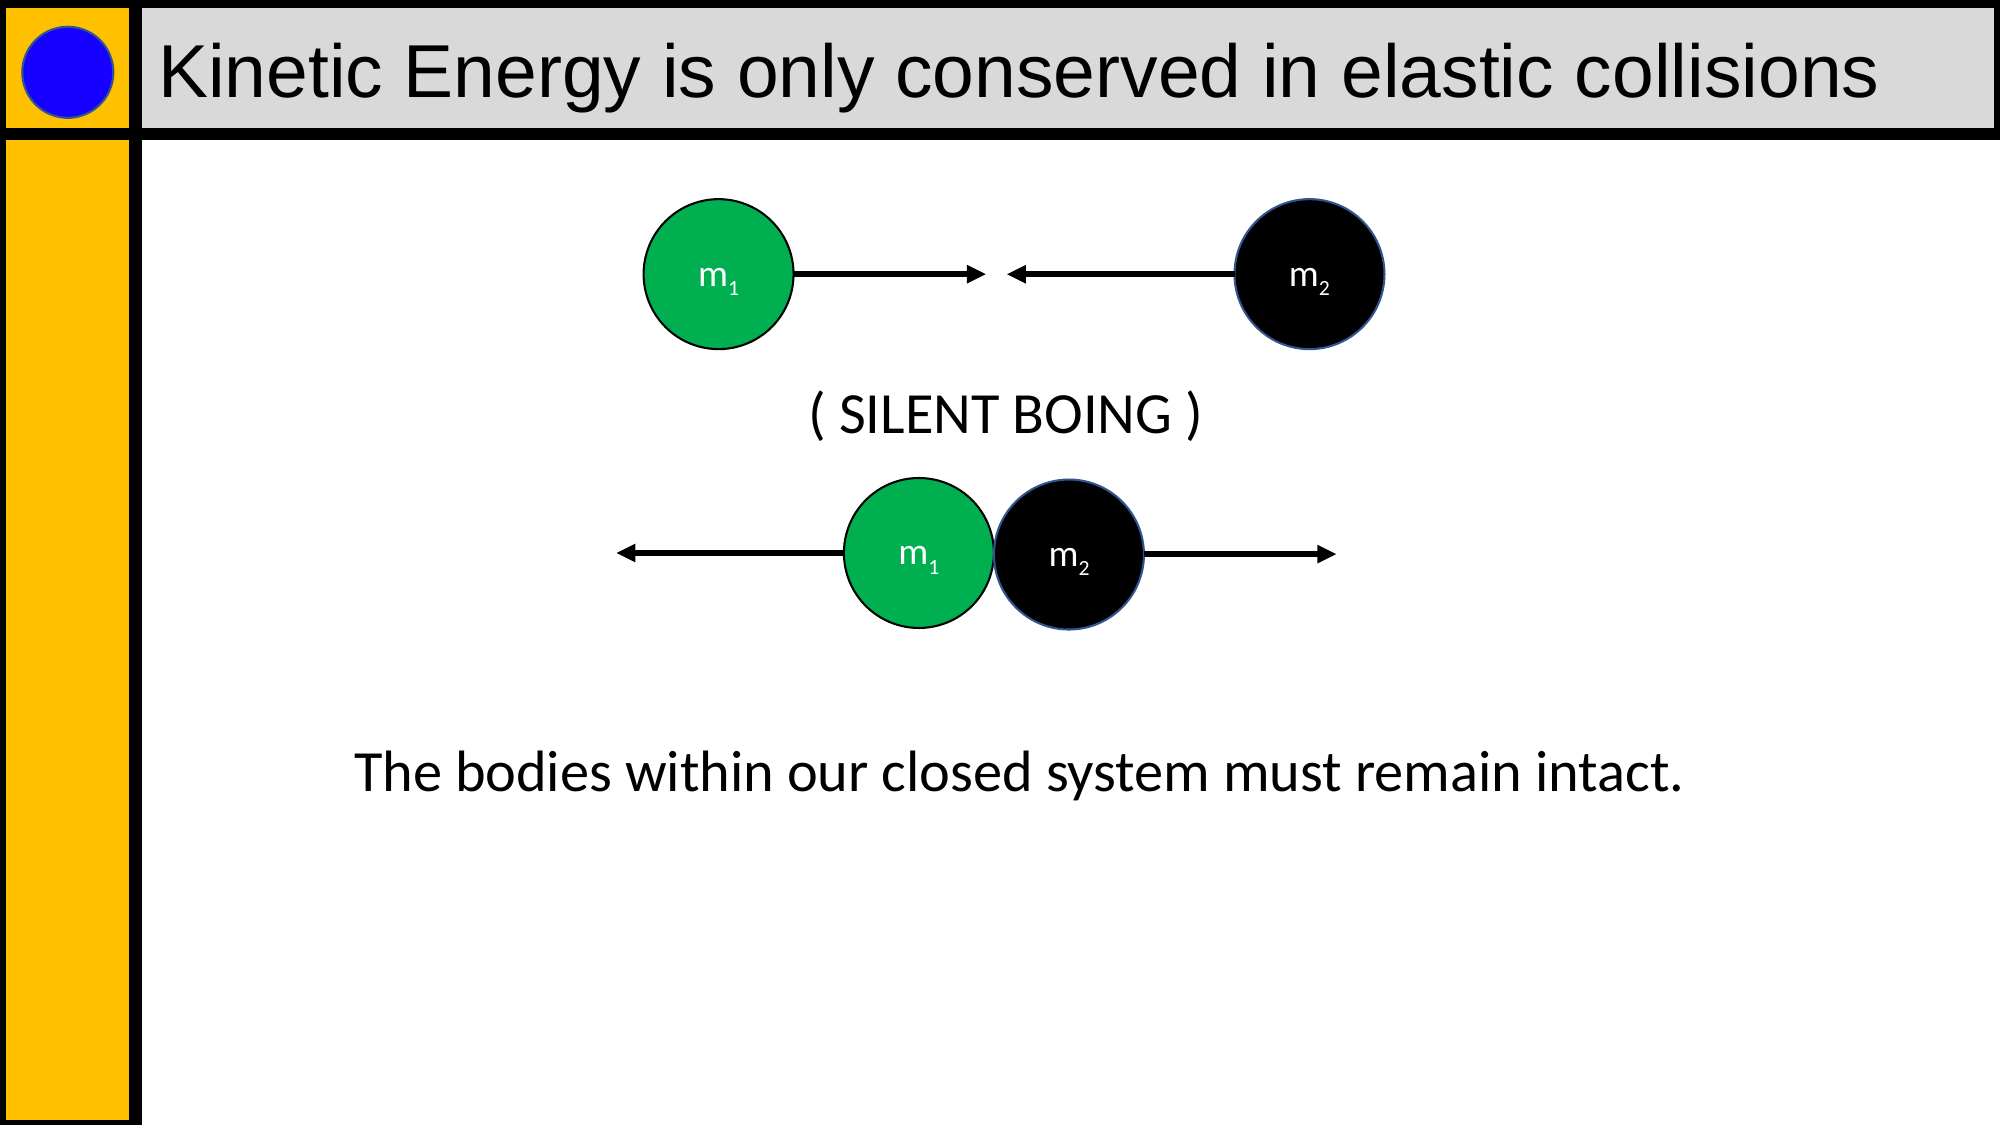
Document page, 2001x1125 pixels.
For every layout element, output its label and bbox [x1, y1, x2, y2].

text_box [0, 1, 2000, 1125]
